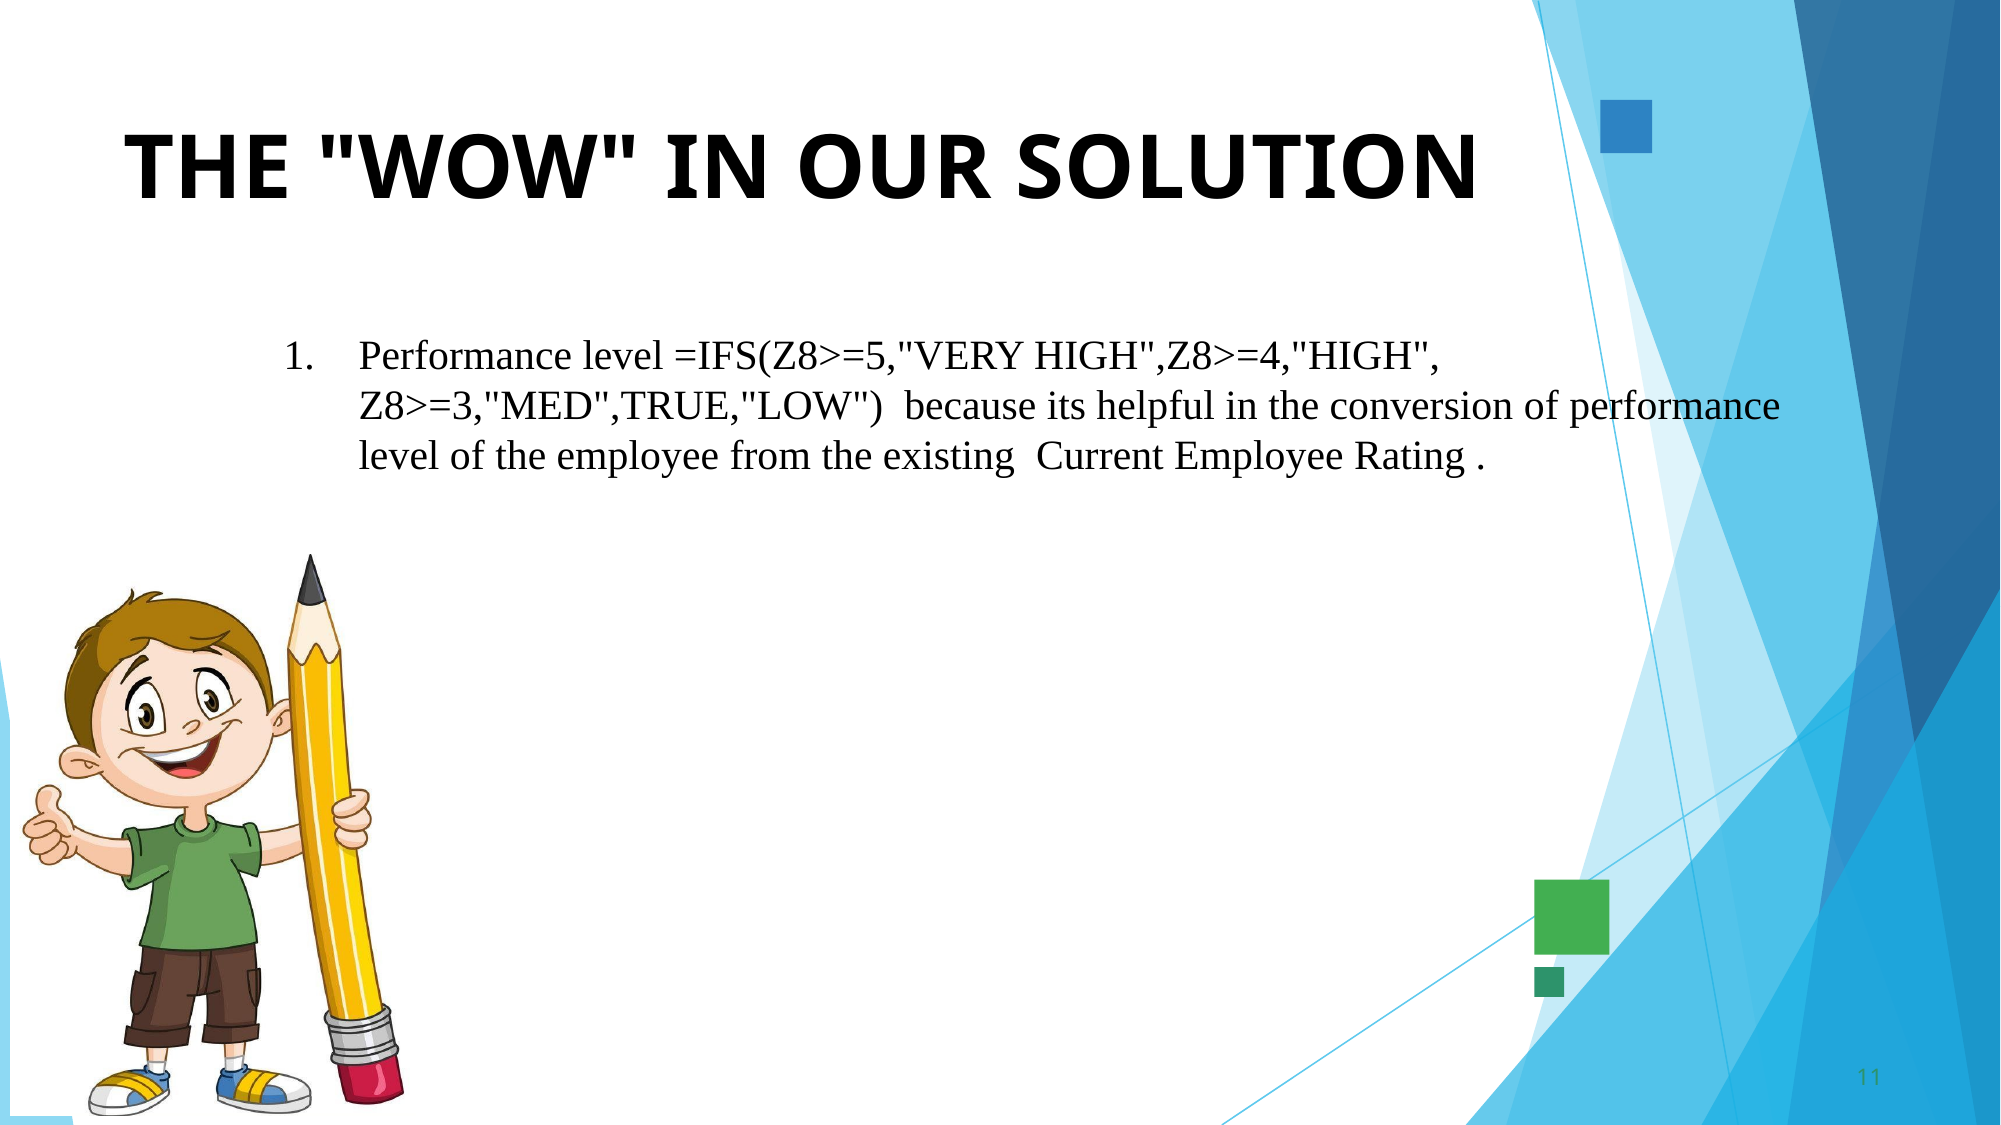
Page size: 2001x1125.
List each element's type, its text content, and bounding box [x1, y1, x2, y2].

text_box Performance level =IFS(Z8>=5,"VERY HIGH",Z8>=4,"HIGH", Z8>=3,"MED",TRUE,"LOW") because its helpful in the conversion of performance level of the employee from the existing Current Employee Rating . [268, 270, 1888, 636]
text_box [1534, 879, 1610, 955]
text_box 11 [1849, 1061, 1888, 1095]
picture [10, 554, 416, 1116]
title THE "WOW" IN OUR SOLUTION [121, 107, 1513, 298]
text_box [1600, 99, 1653, 154]
text_box [1534, 967, 1565, 997]
